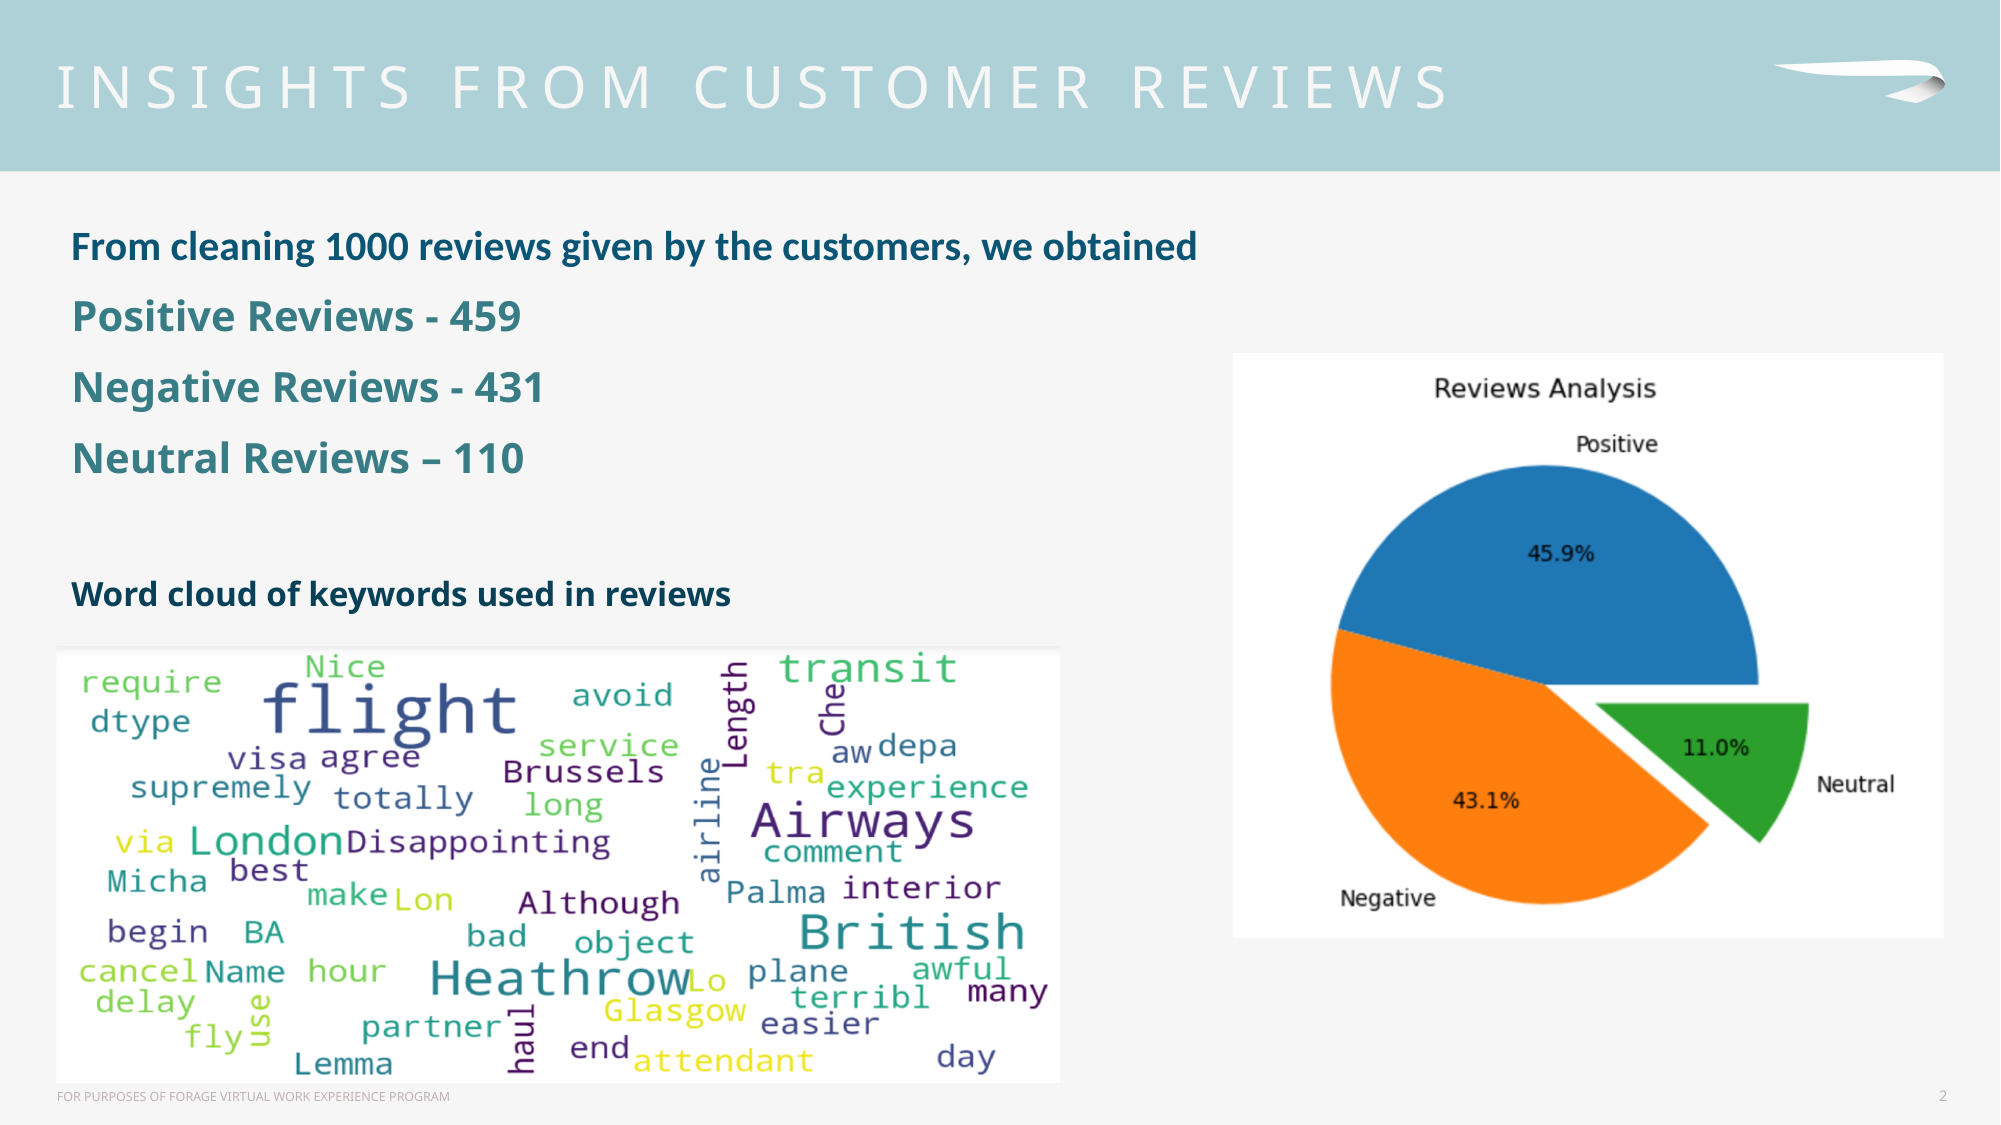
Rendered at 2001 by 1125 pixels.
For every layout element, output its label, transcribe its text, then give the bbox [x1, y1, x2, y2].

picture [56, 645, 1060, 1083]
picture [1773, 60, 1945, 103]
picture [1232, 352, 1944, 938]
list From cleaning 1000 reviews given by the customers, we obtained Positive Reviews - 459 Negative Reviews - 431 Neutral Reviews – 110 Word cloud of keywords used in reviews [56, 211, 1820, 938]
title INSIGHTS FROM CUSTOMER REVIEWS [56, 53, 1500, 126]
